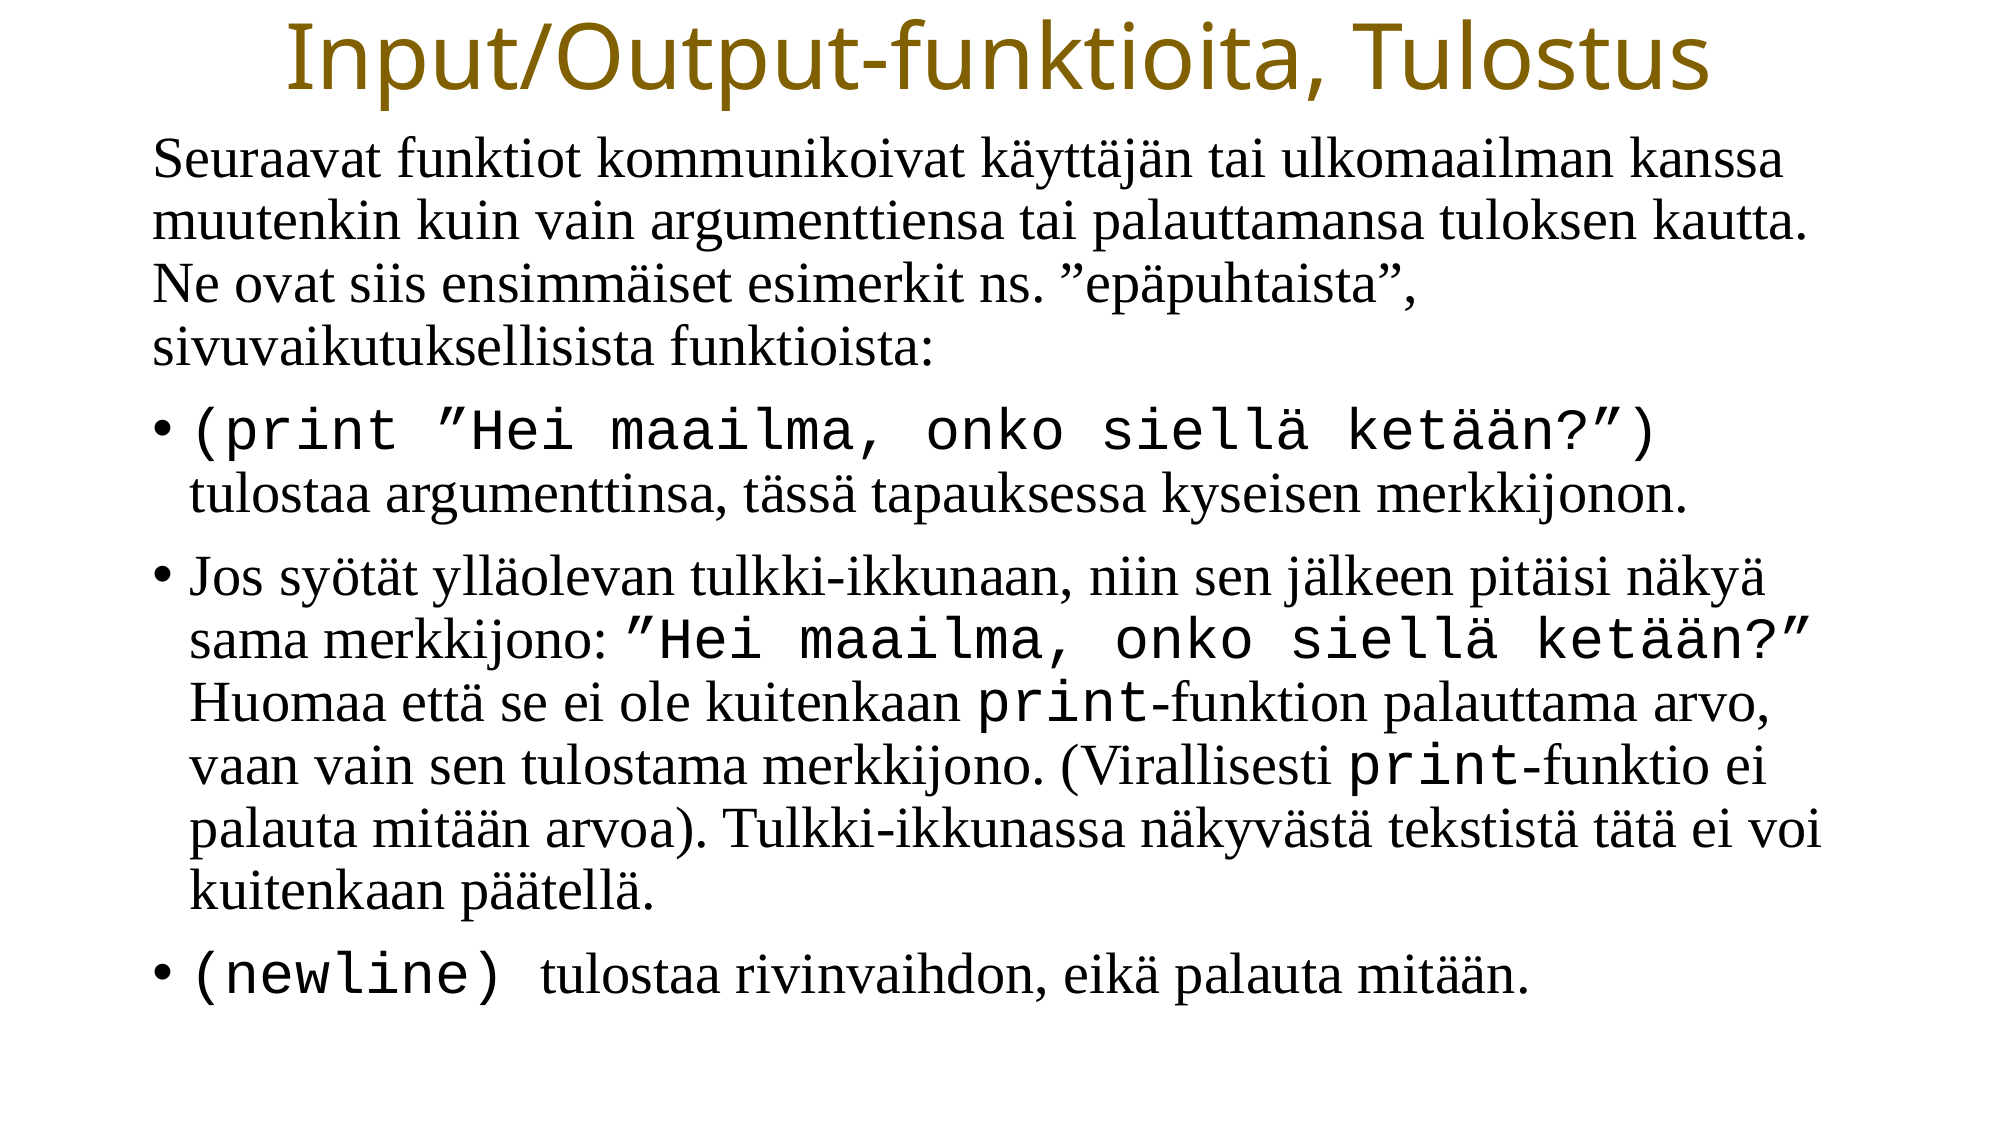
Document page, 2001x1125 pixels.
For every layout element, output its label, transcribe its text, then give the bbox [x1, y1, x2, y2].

title Input/Output-funktioita, Tulostus [137, 0, 1863, 119]
list Seuraavat funktiot kommunikoivat käyttäjän tai ulkomaailman kanssa muutenkin kuin vain argumenttiensa tai palauttamansa tuloksen kautta. Ne ovat siis ensimmäiset esimerkit ns. ”epäpuhtaista”, sivuvaikutuksellisista funktioista: (print ”Hei maailma, onko siellä ketään?”) tulostaa argumenttinsa, tässä tapauksessa kyseisen merkkijonon. Jos syötät ylläolevan tulkki-ikkunaan, niin sen jälkeen pitäisi näkyä sama merkkijono: ”Hei maailma, onko siellä ketään?” Huomaa että se ei ole kuitenkaan print-funktion palauttama arvo, vaan vain sen tulostama merkkijono. (Virallisesti print-funktio ei palauta mitään arvoa). Tulkki-ikkunassa näkyvästä tekstistä tätä ei voi kuitenkaan päätellä. (newline) tulostaa rivinvaihdon, eikä palauta mitään. [137, 119, 1863, 1125]
